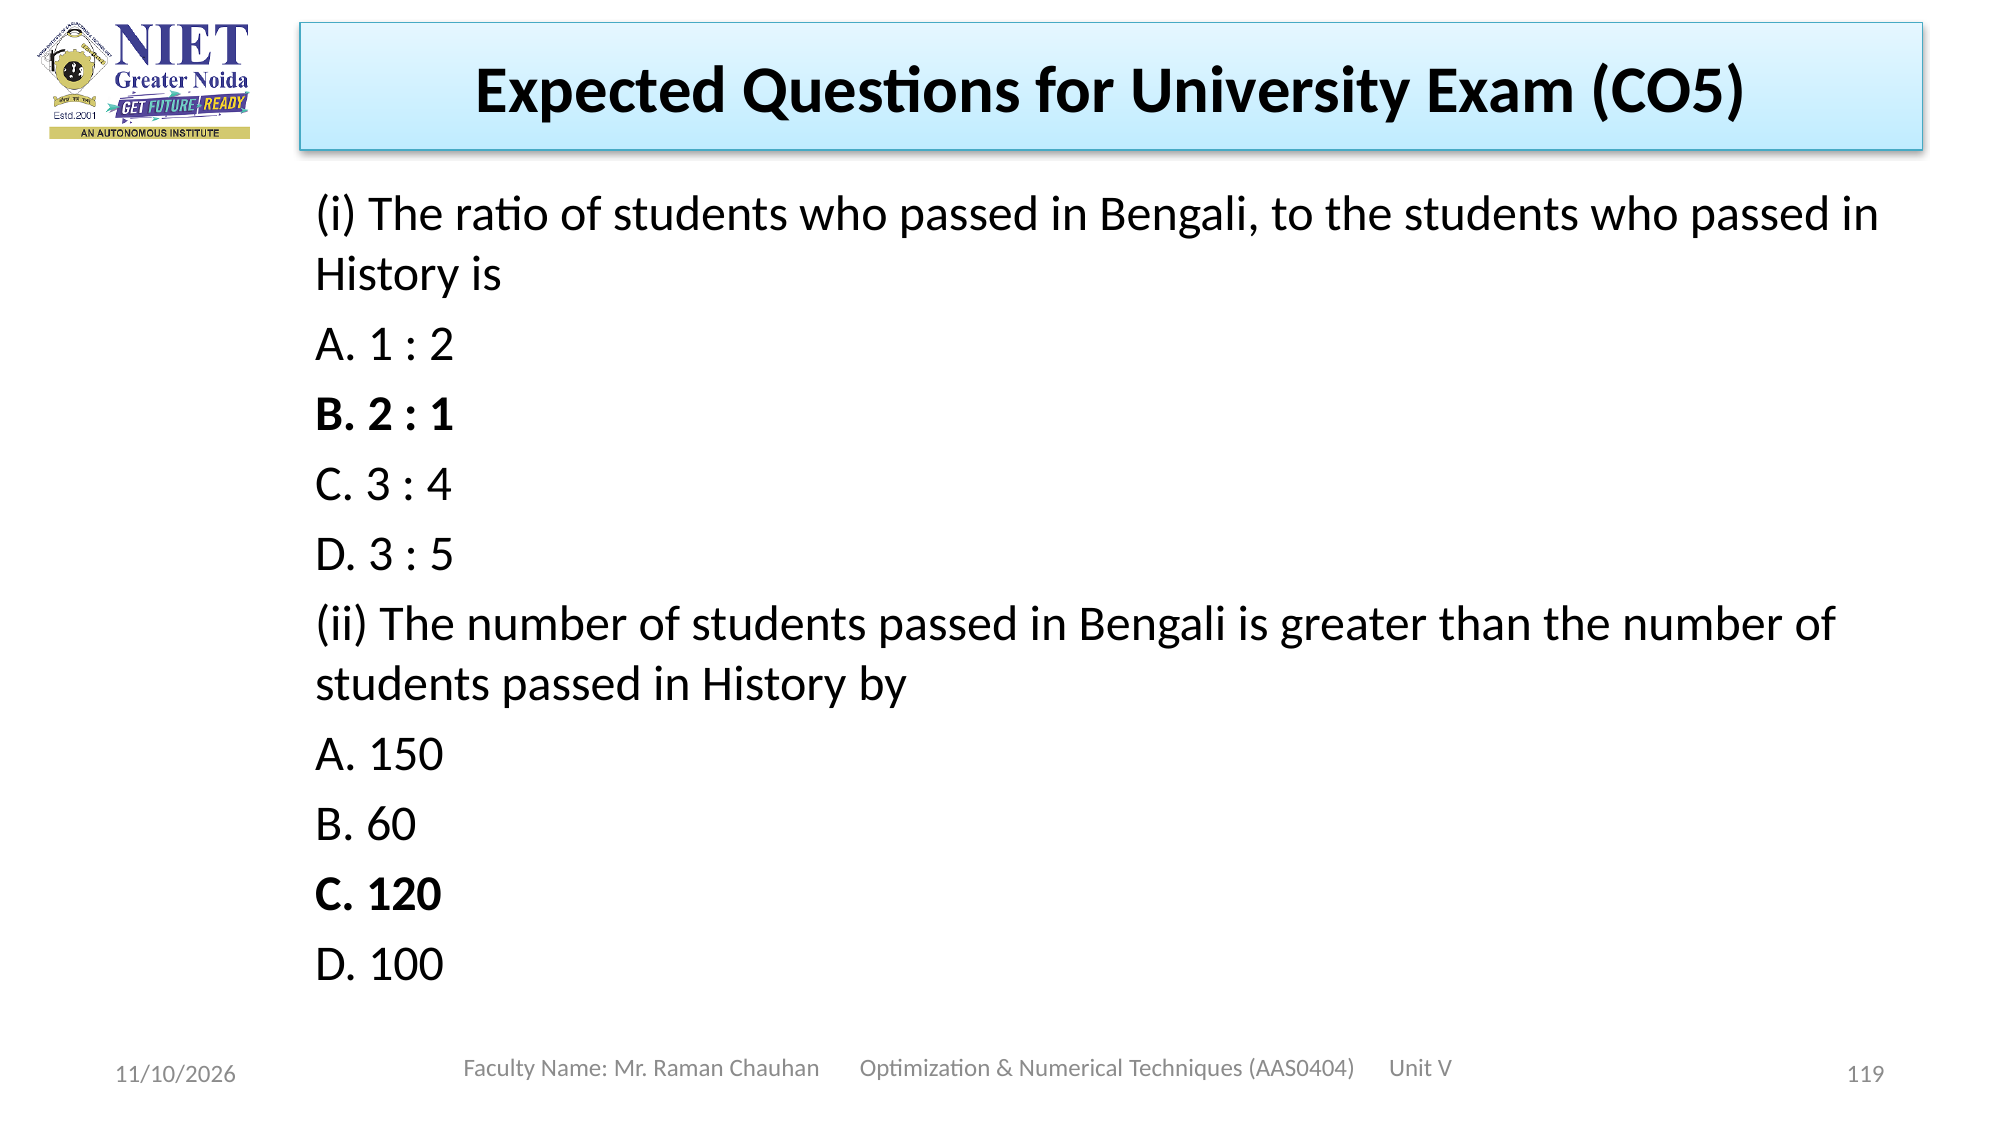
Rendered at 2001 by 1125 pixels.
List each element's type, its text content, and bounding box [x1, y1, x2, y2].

picture [37, 22, 251, 139]
slide_number 119 [1433, 1042, 1900, 1103]
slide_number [99, 1042, 567, 1103]
subtitle (i) The ratio of students who passed in Bengali, to the students who passed in History is A. 1 : 2 B. 2 : 1 C. 3 : 4 D. 3 : 5 (ii) The number of students passed in Bengali is greater than the number of students passed in History by A. 150 B. 60 C. 120 D. 100 [298, 171, 1925, 986]
title Expected Questions for University Exam (CO5) [299, 22, 1923, 151]
footer Faculty Name: Mr. Raman Chauhan Optimization & Numerical Techniques (AAS0404) Unit V [428, 1054, 1433, 1079]
